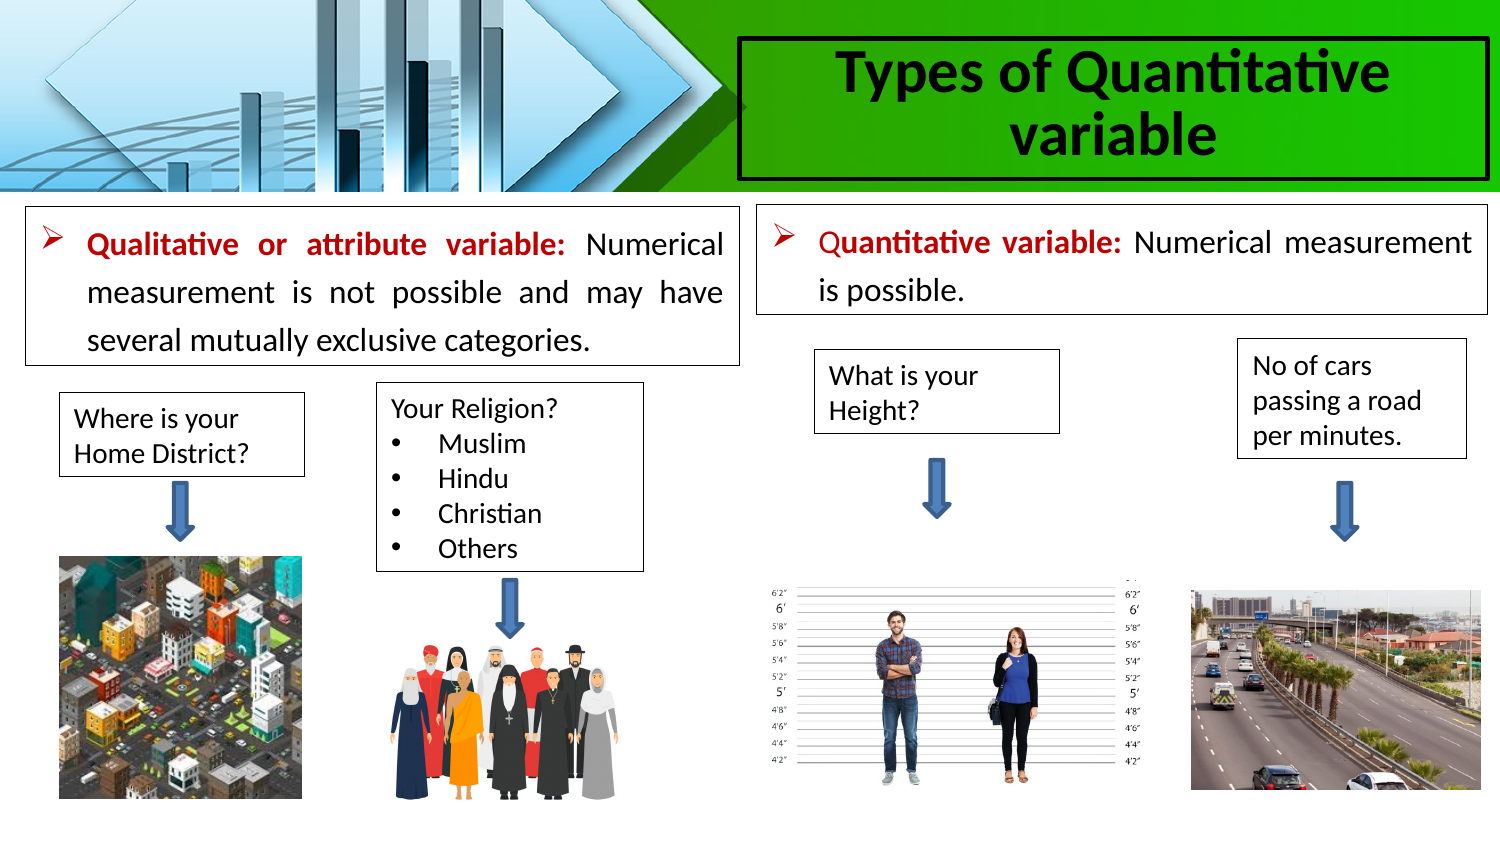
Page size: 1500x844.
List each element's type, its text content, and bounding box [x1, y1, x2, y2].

text_box Where is your Home District? [59, 392, 305, 477]
picture [0, 0, 1500, 844]
text_box [165, 480, 195, 542]
text_box [922, 457, 952, 520]
text_box Your Religion? Muslim Hindu Christian Others [376, 382, 644, 572]
text_box [501, 577, 519, 612]
text_box Qualitative or attribute variable: Numerical measurement is not possible and may have several mutually exclusive categories. [25, 206, 740, 366]
text_box [1330, 480, 1360, 542]
text_box No of cars passing a road per minutes. [1237, 338, 1467, 459]
text_box What is your Height? [814, 349, 1060, 434]
text_box Quantitative variable: Numerical measurement is possible. [756, 204, 1488, 315]
text_box Types of Quantitative variable [739, 38, 1488, 179]
